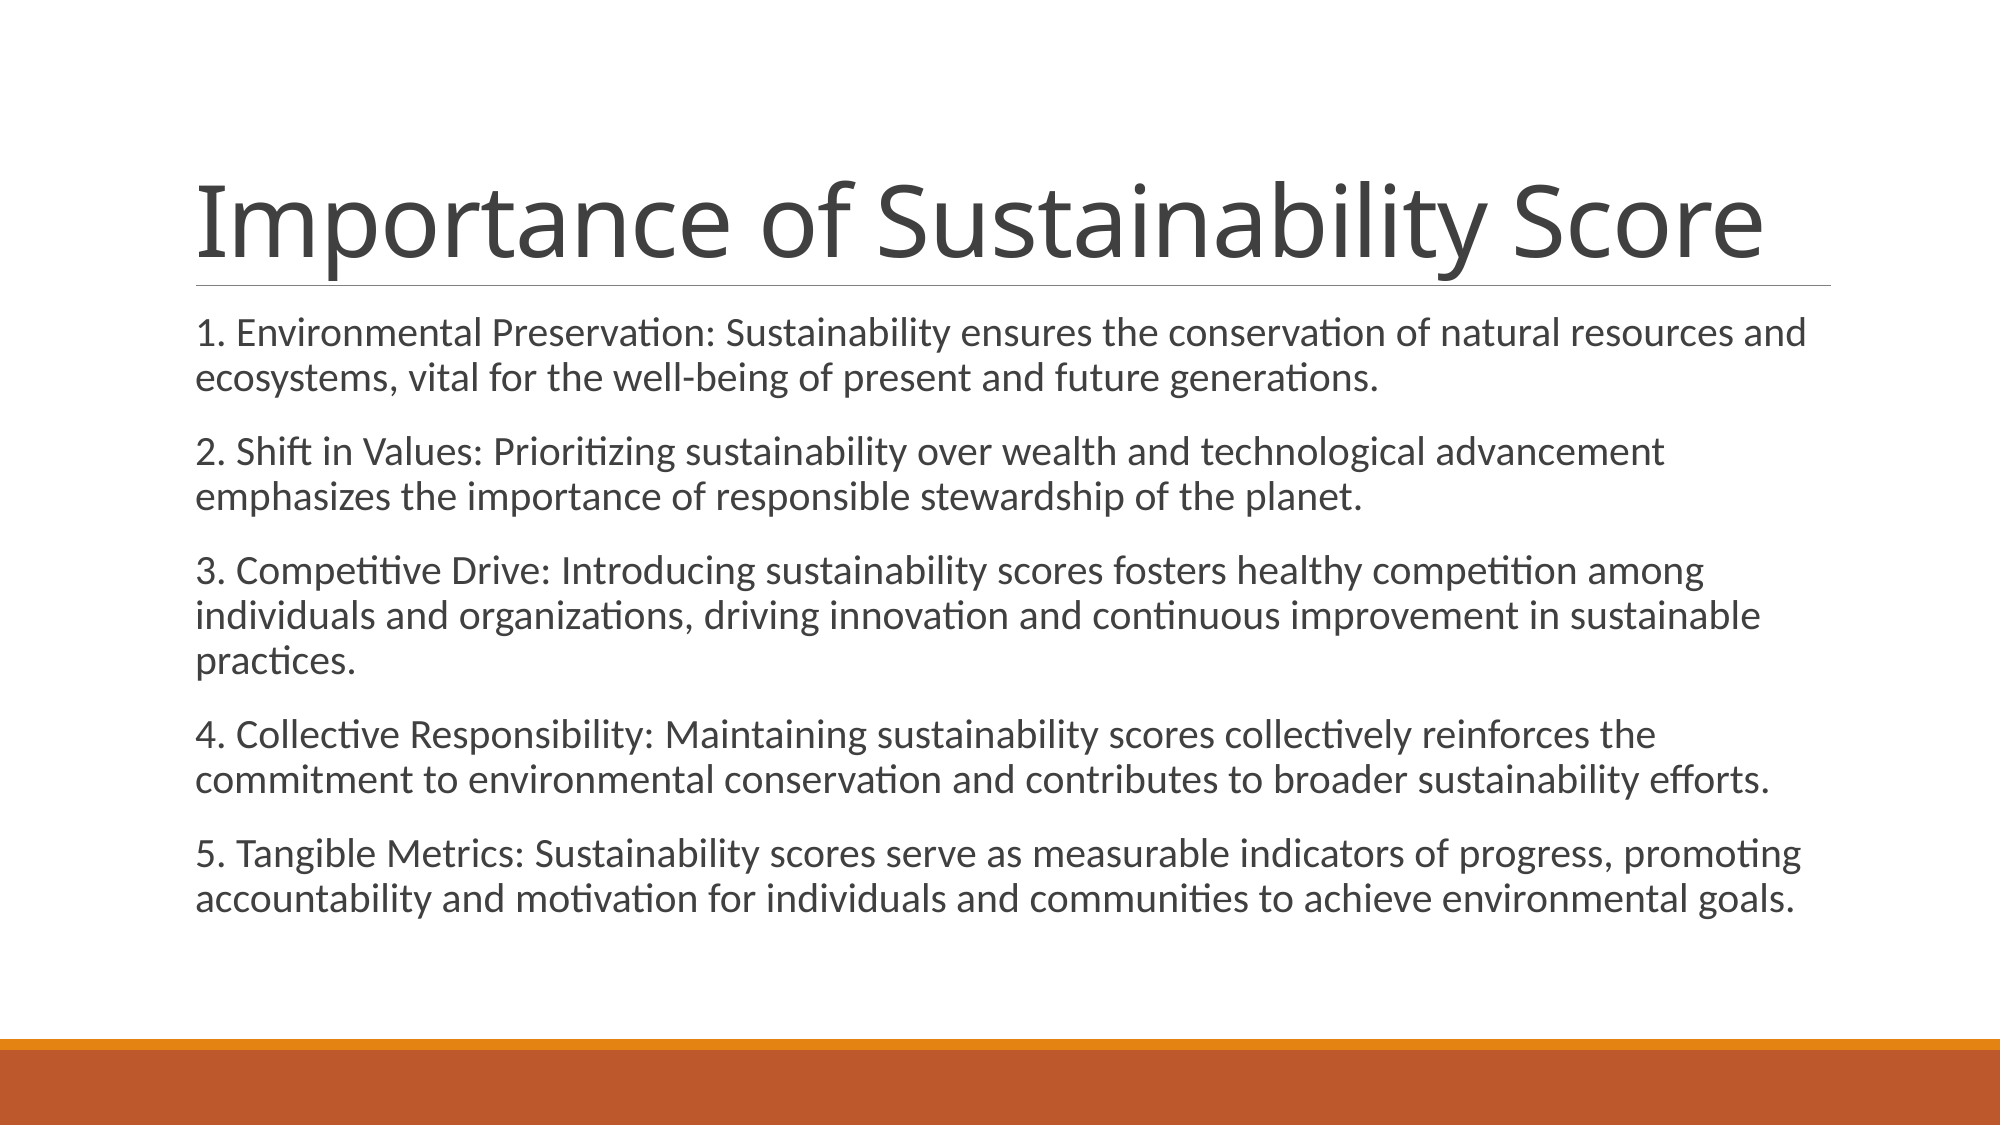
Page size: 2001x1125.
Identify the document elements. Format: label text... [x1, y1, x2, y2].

title Importance of Sustainability Score [180, 47, 1830, 285]
list 1. Environmental Preservation: Sustainability ensures the conservation of natural resources and ecosystems, vital for the well-being of present and future generations. 2. Shift in Values: Prioritizing sustainability over wealth and technological advancement emphasizes the importance of responsible stewardship of the planet. 3. Competitive Drive: Introducing sustainability scores fosters healthy competition among individuals and organizations, driving innovation and continuous improvement in sustainable practices. 4. Collective Responsibility: Maintaining sustainability scores collectively reinforces the commitment to environmental conservation and contributes to broader sustainability efforts. 5. Tangible Metrics: Sustainability scores serve as measurable indicators of progress, promoting accountability and motivation for individuals and communities to achieve environmental goals. [180, 302, 1830, 963]
